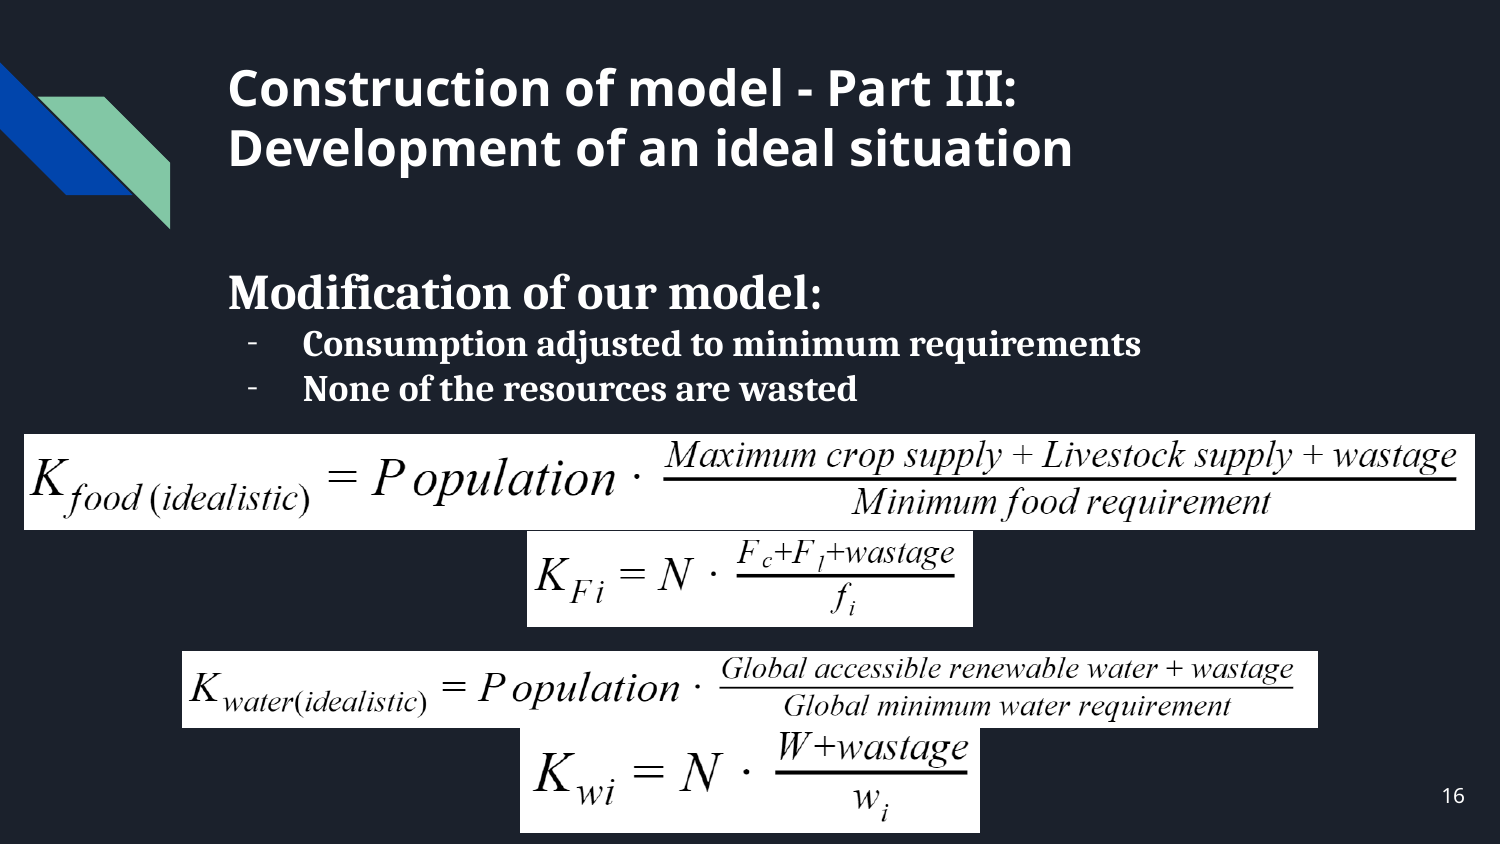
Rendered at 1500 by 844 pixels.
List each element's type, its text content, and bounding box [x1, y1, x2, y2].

slide_number 16 [1389, 764, 1480, 830]
picture [24, 434, 1476, 530]
text_box Modification of our model: Consumption adjusted to minimum requirements None of the resources are wasted [212, 244, 1368, 432]
picture [182, 651, 1318, 834]
picture [527, 531, 973, 627]
title Construction of model - Part III: Development of an ideal situation [212, 41, 1368, 232]
